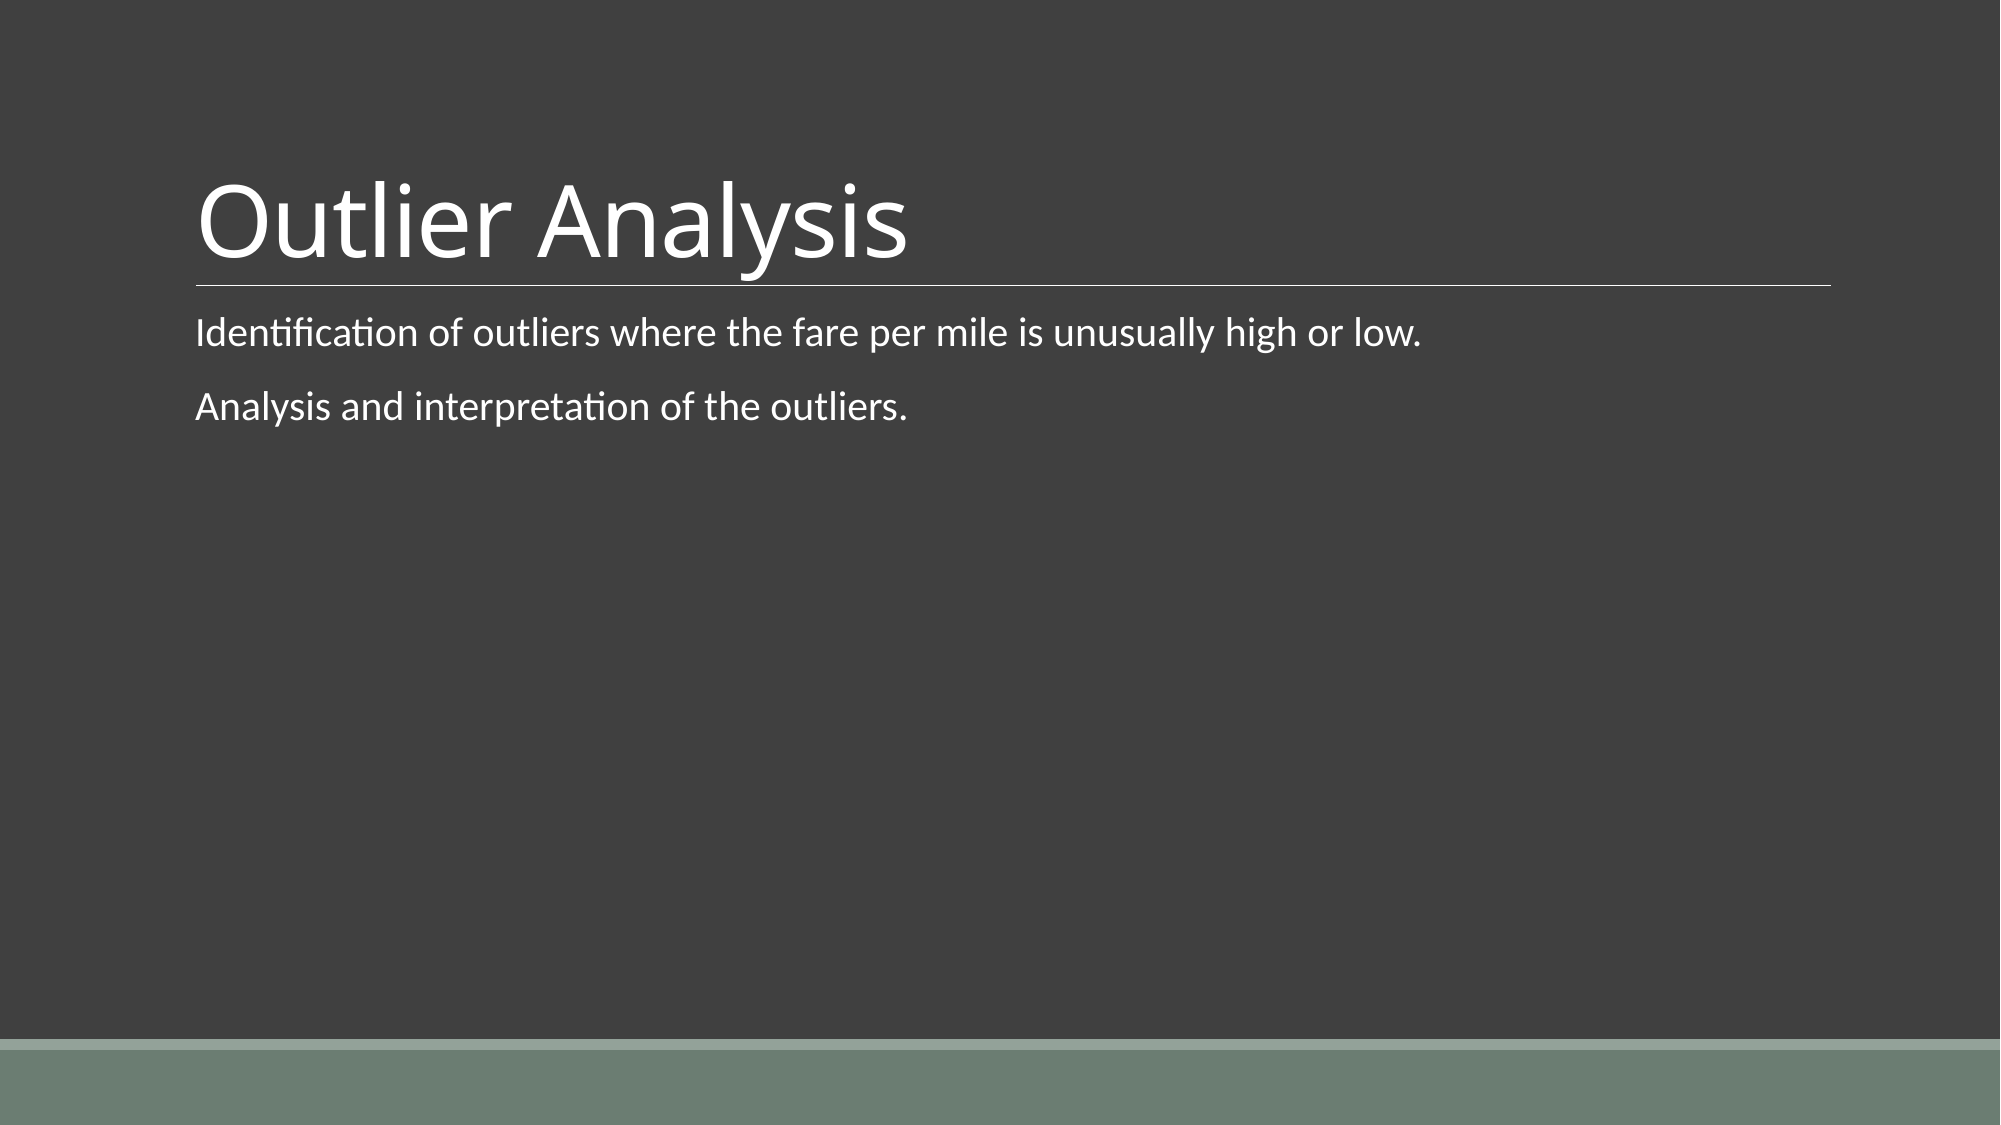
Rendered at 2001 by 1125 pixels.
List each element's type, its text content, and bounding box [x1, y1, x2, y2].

list Identification of outliers where the fare per mile is unusually high or low. Analysis and interpretation of the outliers. [180, 302, 1830, 963]
title Outlier Analysis [180, 47, 1830, 285]
